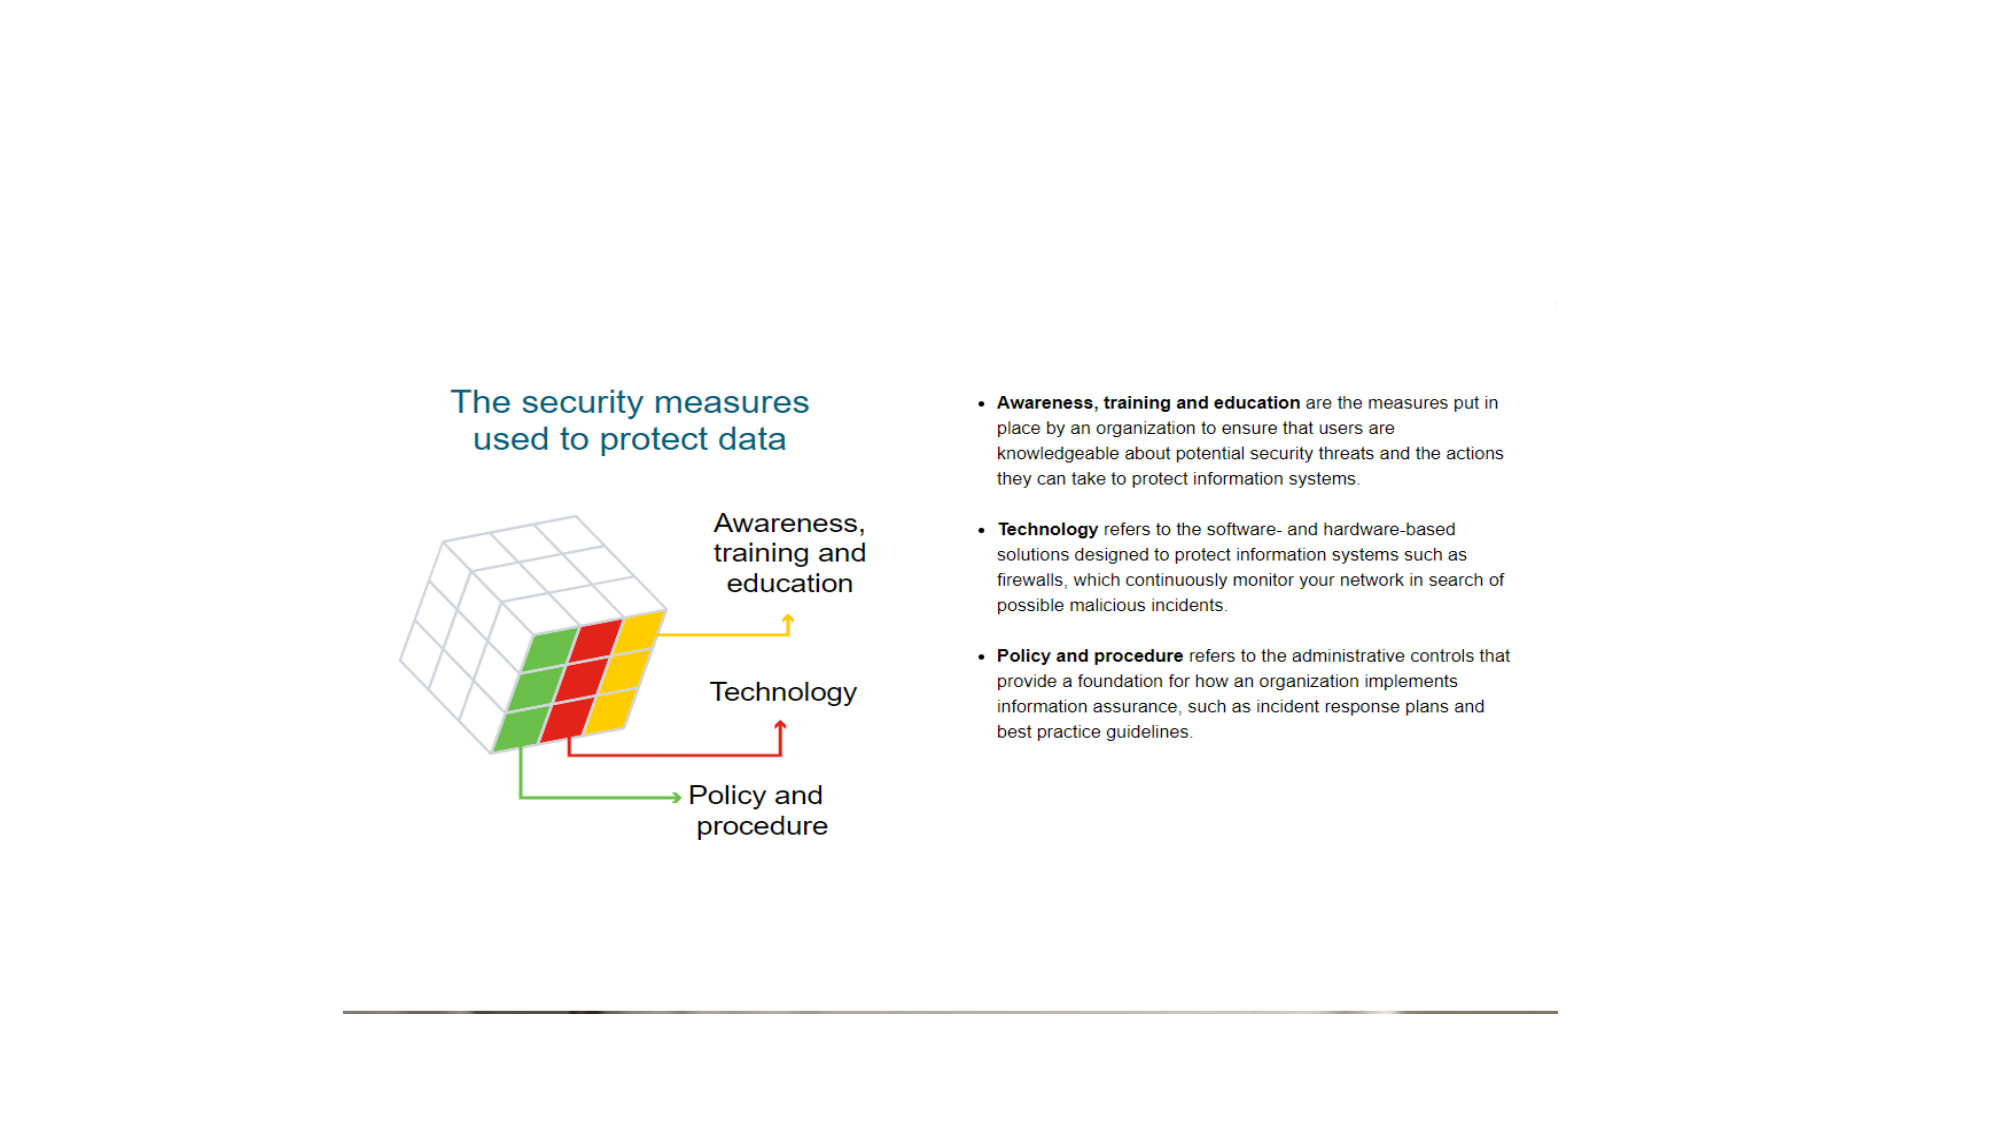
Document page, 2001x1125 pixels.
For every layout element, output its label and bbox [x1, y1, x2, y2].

list [343, 299, 1558, 1014]
